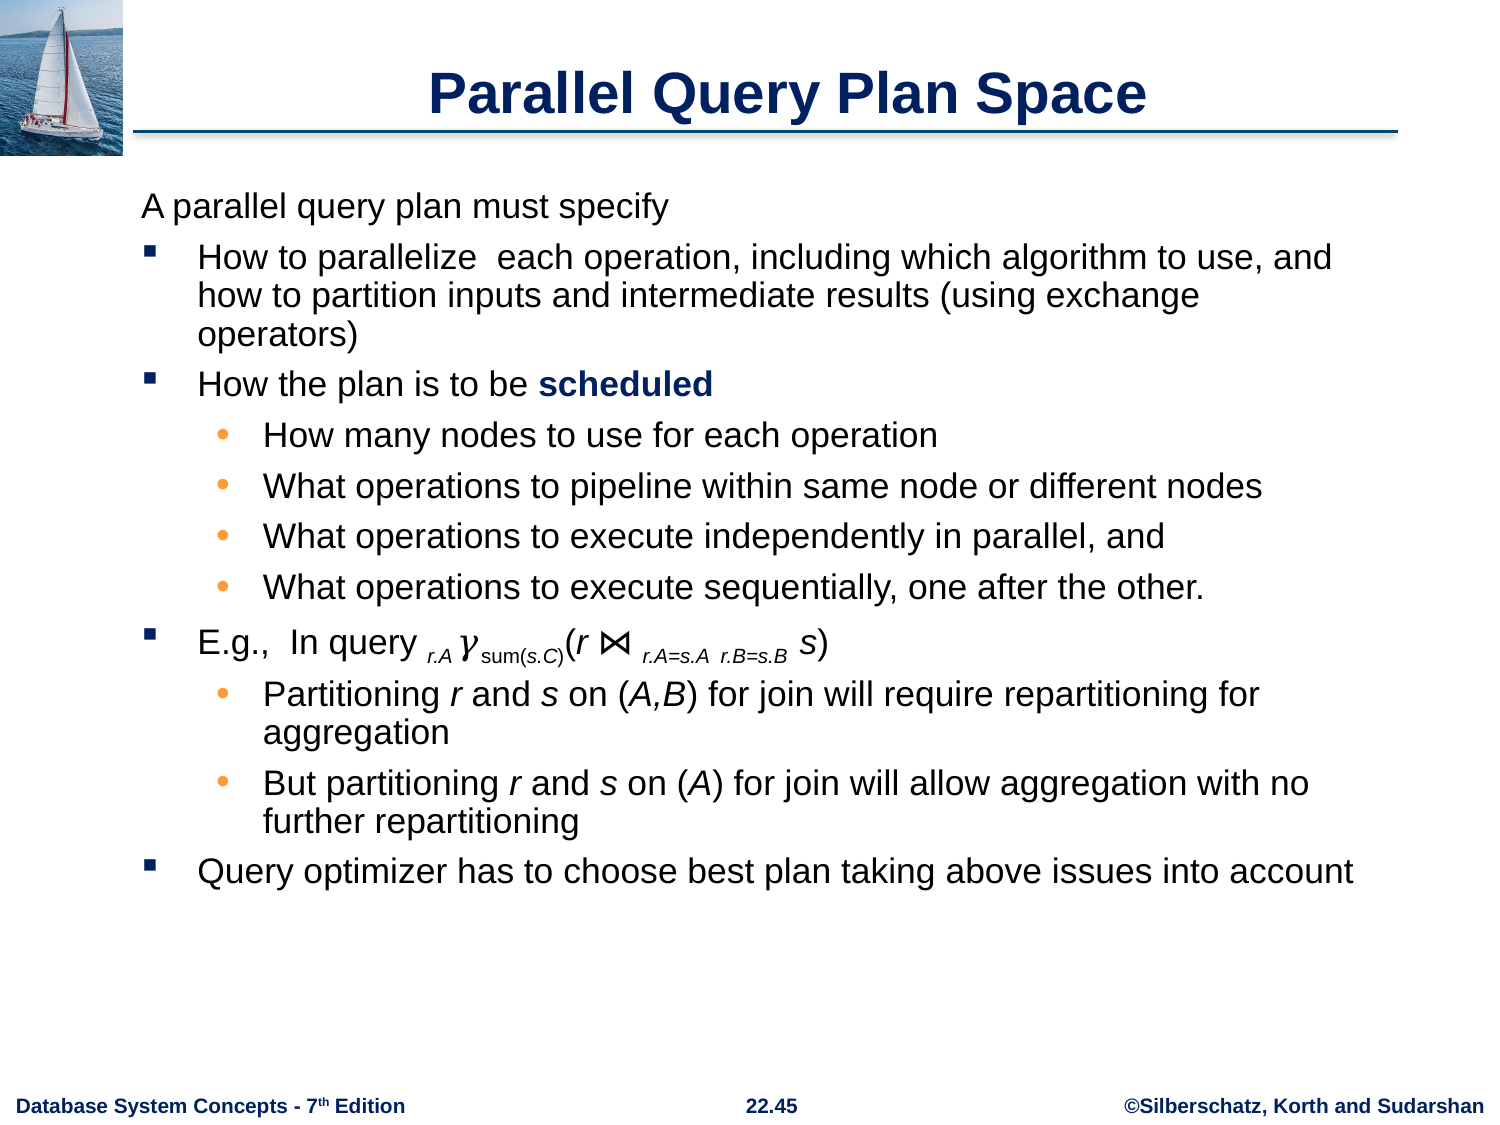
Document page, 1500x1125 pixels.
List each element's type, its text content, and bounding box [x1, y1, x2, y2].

list A parallel query plan must specify How to parallelize each operation, including which algorithm to use, and how to partition inputs and intermediate results (using exchange operators) How the plan is to be scheduled How many nodes to use for each operation What operations to pipeline within same node or different nodes What operations to execute independently in parallel, and What operations to execute sequentially, one after the other. E.g., In query r.A 𝛾sum(s.C)(r ⋈ r.A=s.A r.B=s.B s) Partitioning r and s on (A,B) for join will require repartitioning for aggregation But partitioning r and s on (A) for join will allow aggregation with no further repartitioning Query optimizer has to choose best plan taking above issues into account [126, 180, 1381, 1062]
title Parallel Query Plan Space [125, 18, 1452, 133]
picture [0, 0, 123, 156]
